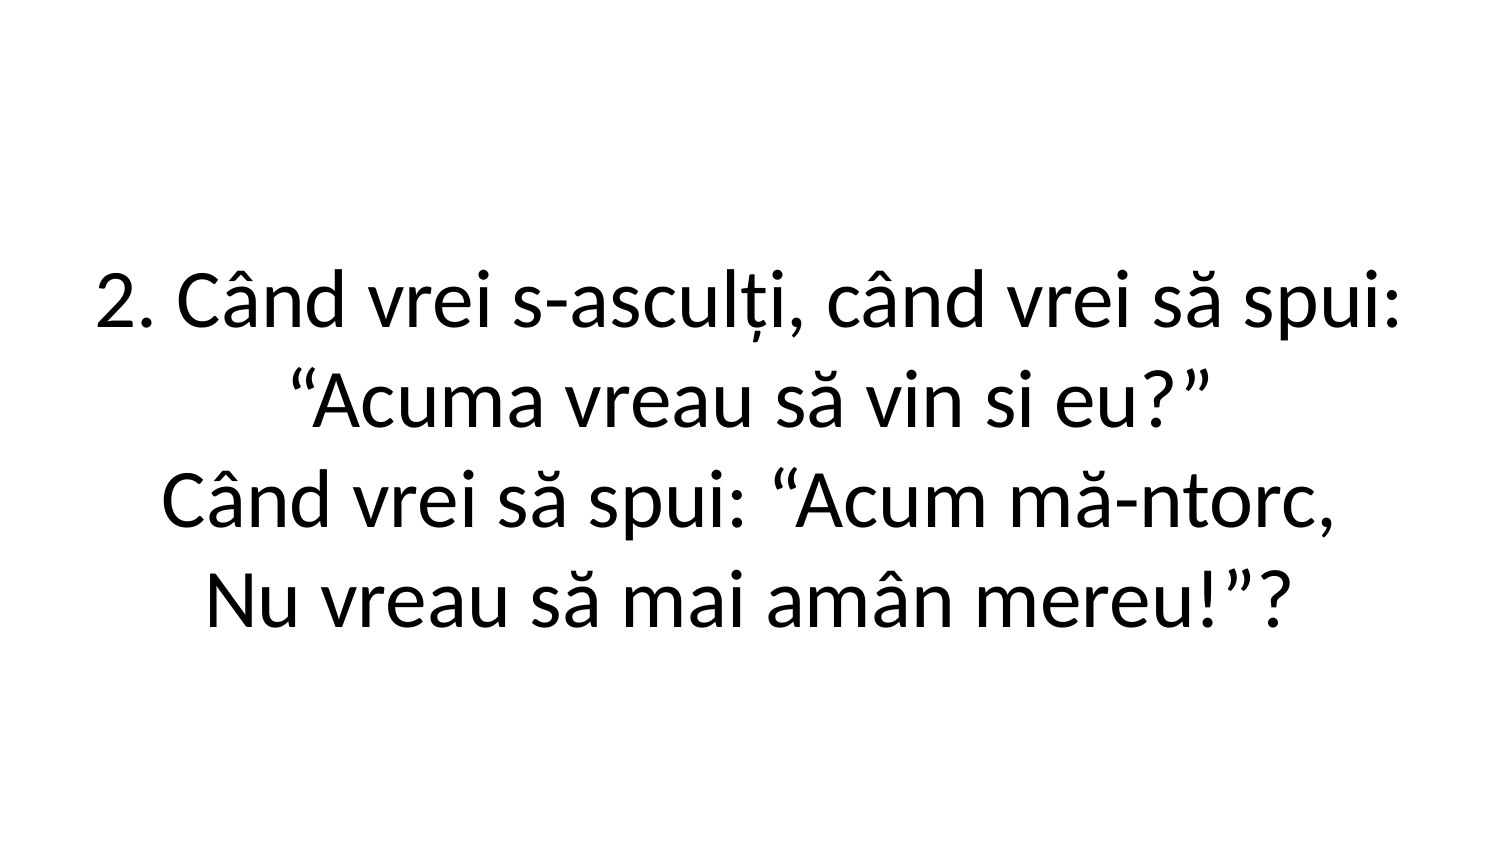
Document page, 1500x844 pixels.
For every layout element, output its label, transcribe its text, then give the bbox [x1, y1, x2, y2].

text_box 2. Când vrei s-asculți, când vrei să spui: “Acuma vreau să vin si eu?” Când vrei să spui: “Acum mă-ntorc, Nu vreau să mai amân mereu!”? [80, 192, 1420, 652]
